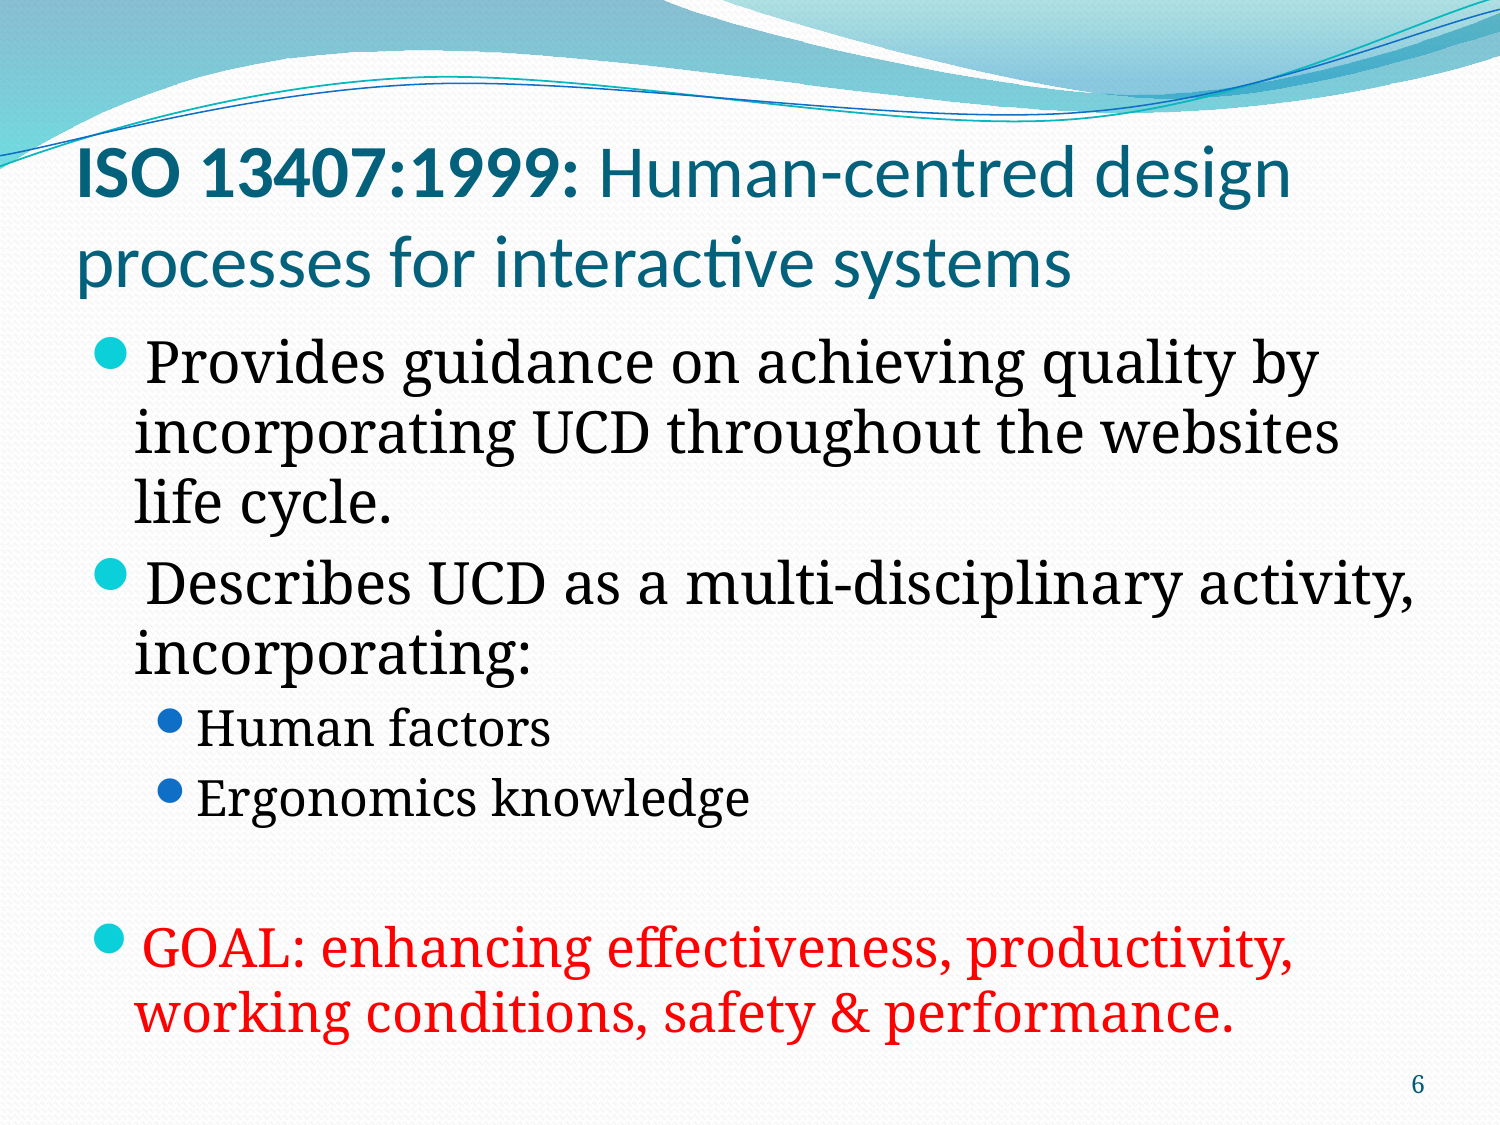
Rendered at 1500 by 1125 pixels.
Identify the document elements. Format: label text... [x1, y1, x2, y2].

slide_number 6 [1299, 1042, 1425, 1103]
list Provides guidance on achieving quality by incorporating UCD throughout the websites life cycle. Describes UCD as a multi-disciplinary activity, incorporating: Human factors Ergonomics knowledge GOAL: enhancing effectiveness, productivity, working conditions, safety & performance. [75, 317, 1459, 1038]
title ISO 13407:1999: Human-centred design processes for interactive systems [75, 115, 1425, 303]
